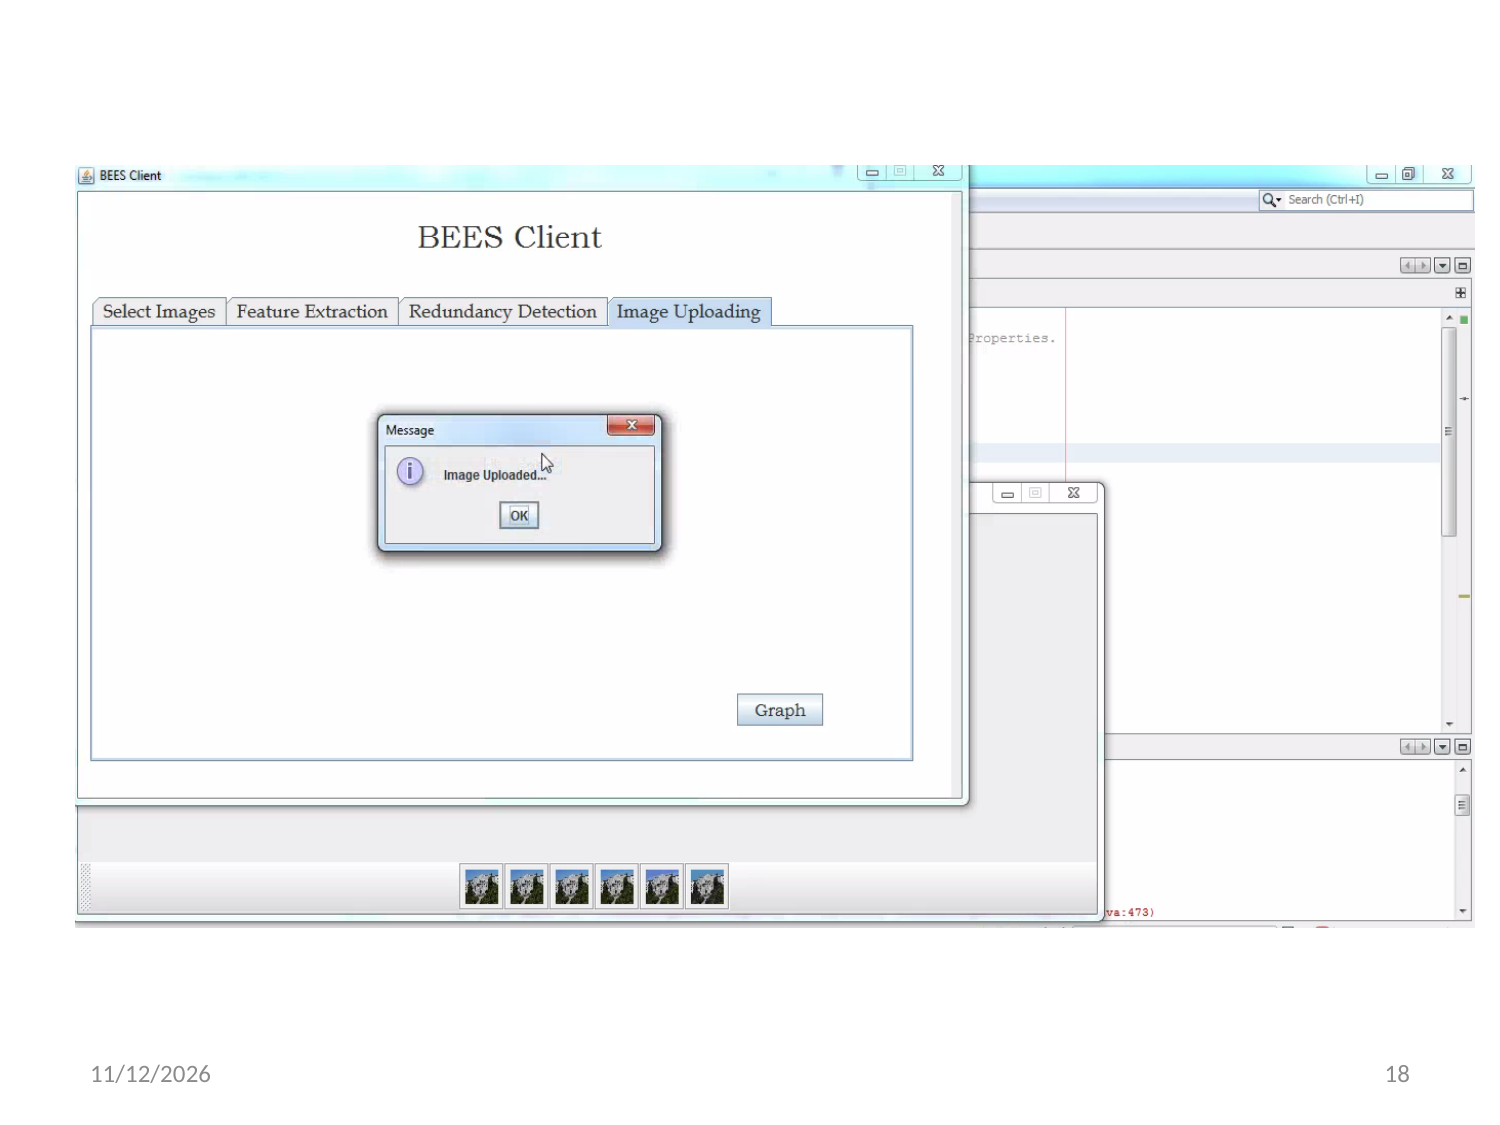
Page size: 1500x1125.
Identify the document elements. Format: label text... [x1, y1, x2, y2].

picture [74, 165, 1476, 928]
slide_number 18 [1074, 1042, 1425, 1103]
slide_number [75, 1042, 425, 1103]
